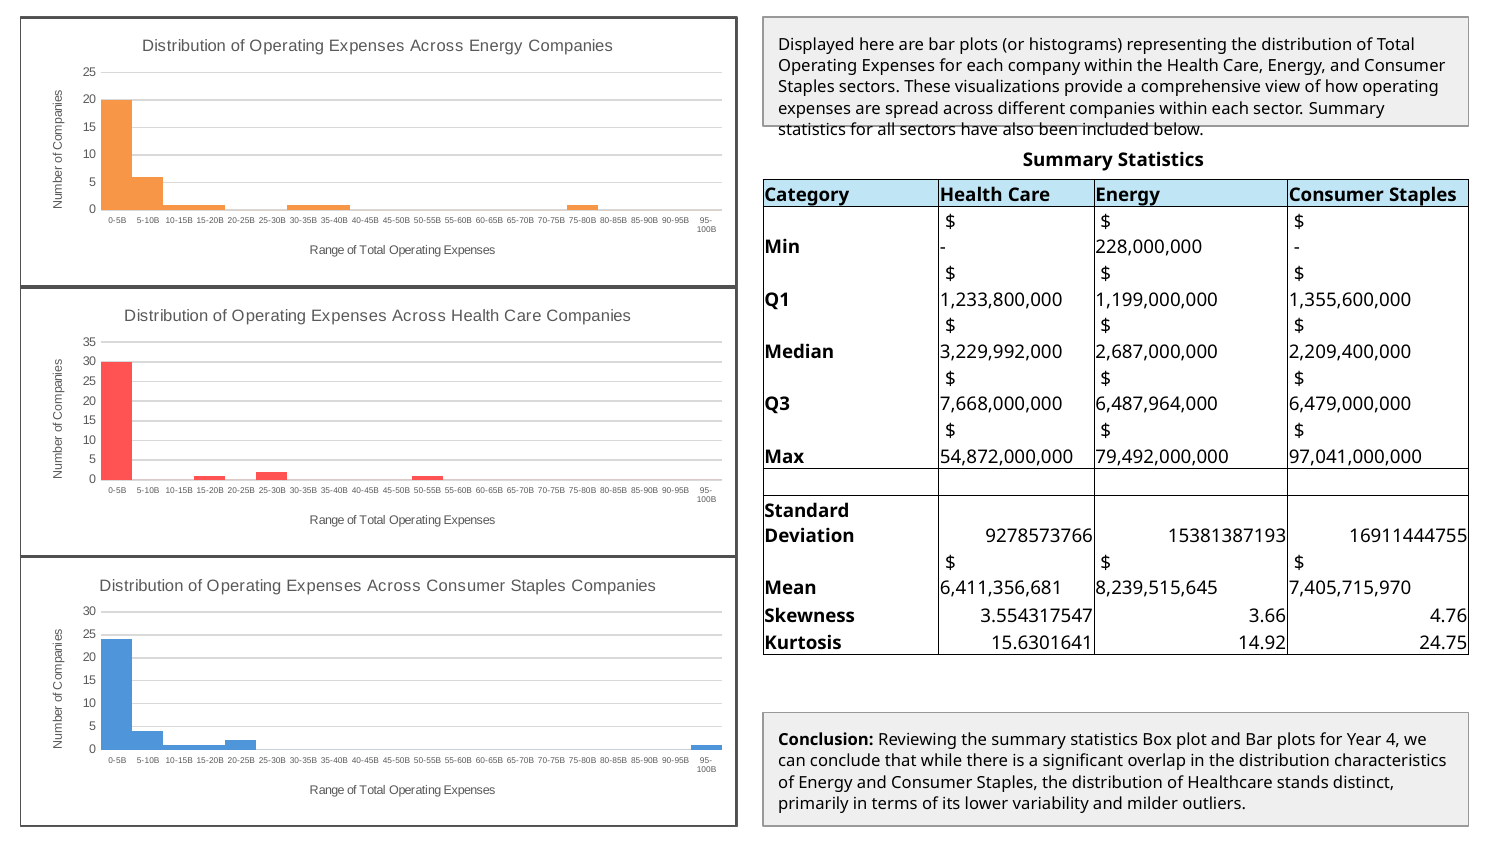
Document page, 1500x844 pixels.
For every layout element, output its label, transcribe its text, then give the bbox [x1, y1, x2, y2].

table_cell Consumer Staples [1288, 180, 1468, 206]
table_cell Q3 [764, 364, 938, 416]
table_cell $ - [1288, 207, 1468, 259]
table_cell $ 1,233,800,000 [939, 259, 1094, 312]
table_cell $ 7,405,715,970 [1288, 548, 1468, 601]
table_cell [939, 469, 1094, 495]
table_cell Skewness [764, 601, 938, 628]
table_cell $ 2,209,400,000 [1288, 312, 1468, 364]
table_cell $ 6,411,356,681 [939, 548, 1094, 601]
table_cell Energy [1095, 180, 1287, 206]
table_cell $ 6,487,964,000 [1095, 364, 1287, 416]
text_box Displayed here are bar plots (or histograms) representing the distribution of Total Operating Expenses for each company within the Health Care, Energy, and Consumer Staples sectors. These visualizations provide a comprehensive view of how operating expenses are spread across different companies within each sector. Summary statistics for all sectors have also been included below. [763, 17, 1469, 127]
table_cell 9278573766 [939, 496, 1094, 548]
table_cell $ 79,492,000,000 [1095, 416, 1287, 468]
table_cell 3.66 [1095, 601, 1287, 628]
table_cell [1095, 469, 1287, 495]
table_cell Standard Deviation [764, 496, 938, 548]
list Conclusion: Reviewing the summary statistics Box plot and Bar plots for Year 4, we can conclude that while there is a significant overlap in the distribution characteristics of Energy and Consumer Staples, the distribution of Healthcare stands distinct, primarily in terms of its lower variability and milder outliers. [763, 712, 1469, 827]
table_cell Mean [764, 548, 938, 601]
table_cell $ 3,229,992,000 [939, 312, 1094, 364]
table_cell $ 97,041,000,000 [1288, 416, 1468, 468]
chart [19, 16, 738, 827]
table_cell $ 7,668,000,000 [939, 364, 1094, 416]
table_cell Max [764, 416, 938, 468]
table_cell $ 1,355,600,000 [1288, 259, 1468, 312]
table_cell $ 6,479,000,000 [1288, 364, 1468, 416]
table_cell $ 2,687,000,000 [1095, 312, 1287, 364]
table_header Summary Statistics [763, 138, 1469, 179]
table_cell 16911444755 [1288, 496, 1468, 548]
table_cell 15381387193 [1095, 496, 1287, 548]
table_cell 3.554317547 [939, 601, 1094, 628]
table_cell $ - [939, 207, 1094, 259]
table_cell $ 8,239,515,645 [1095, 548, 1287, 601]
table_cell [1288, 469, 1468, 495]
table_cell Kurtosis [764, 628, 938, 654]
table_cell $ 228,000,000 [1095, 207, 1287, 259]
table_cell $ 54,872,000,000 [939, 416, 1094, 468]
table_cell Median [764, 312, 938, 364]
table_cell [764, 469, 938, 495]
table_cell Min [764, 207, 938, 259]
table_cell $ 1,199,000,000 [1095, 259, 1287, 312]
table_cell 4.76 [1288, 601, 1468, 628]
table_cell Category [764, 180, 938, 206]
table_cell 14.92 [1095, 628, 1287, 654]
table_cell 15.6301641 [939, 628, 1094, 654]
table_cell 24.75 [1288, 628, 1468, 654]
table_cell Q1 [764, 259, 938, 312]
table_cell Health Care [939, 180, 1094, 206]
